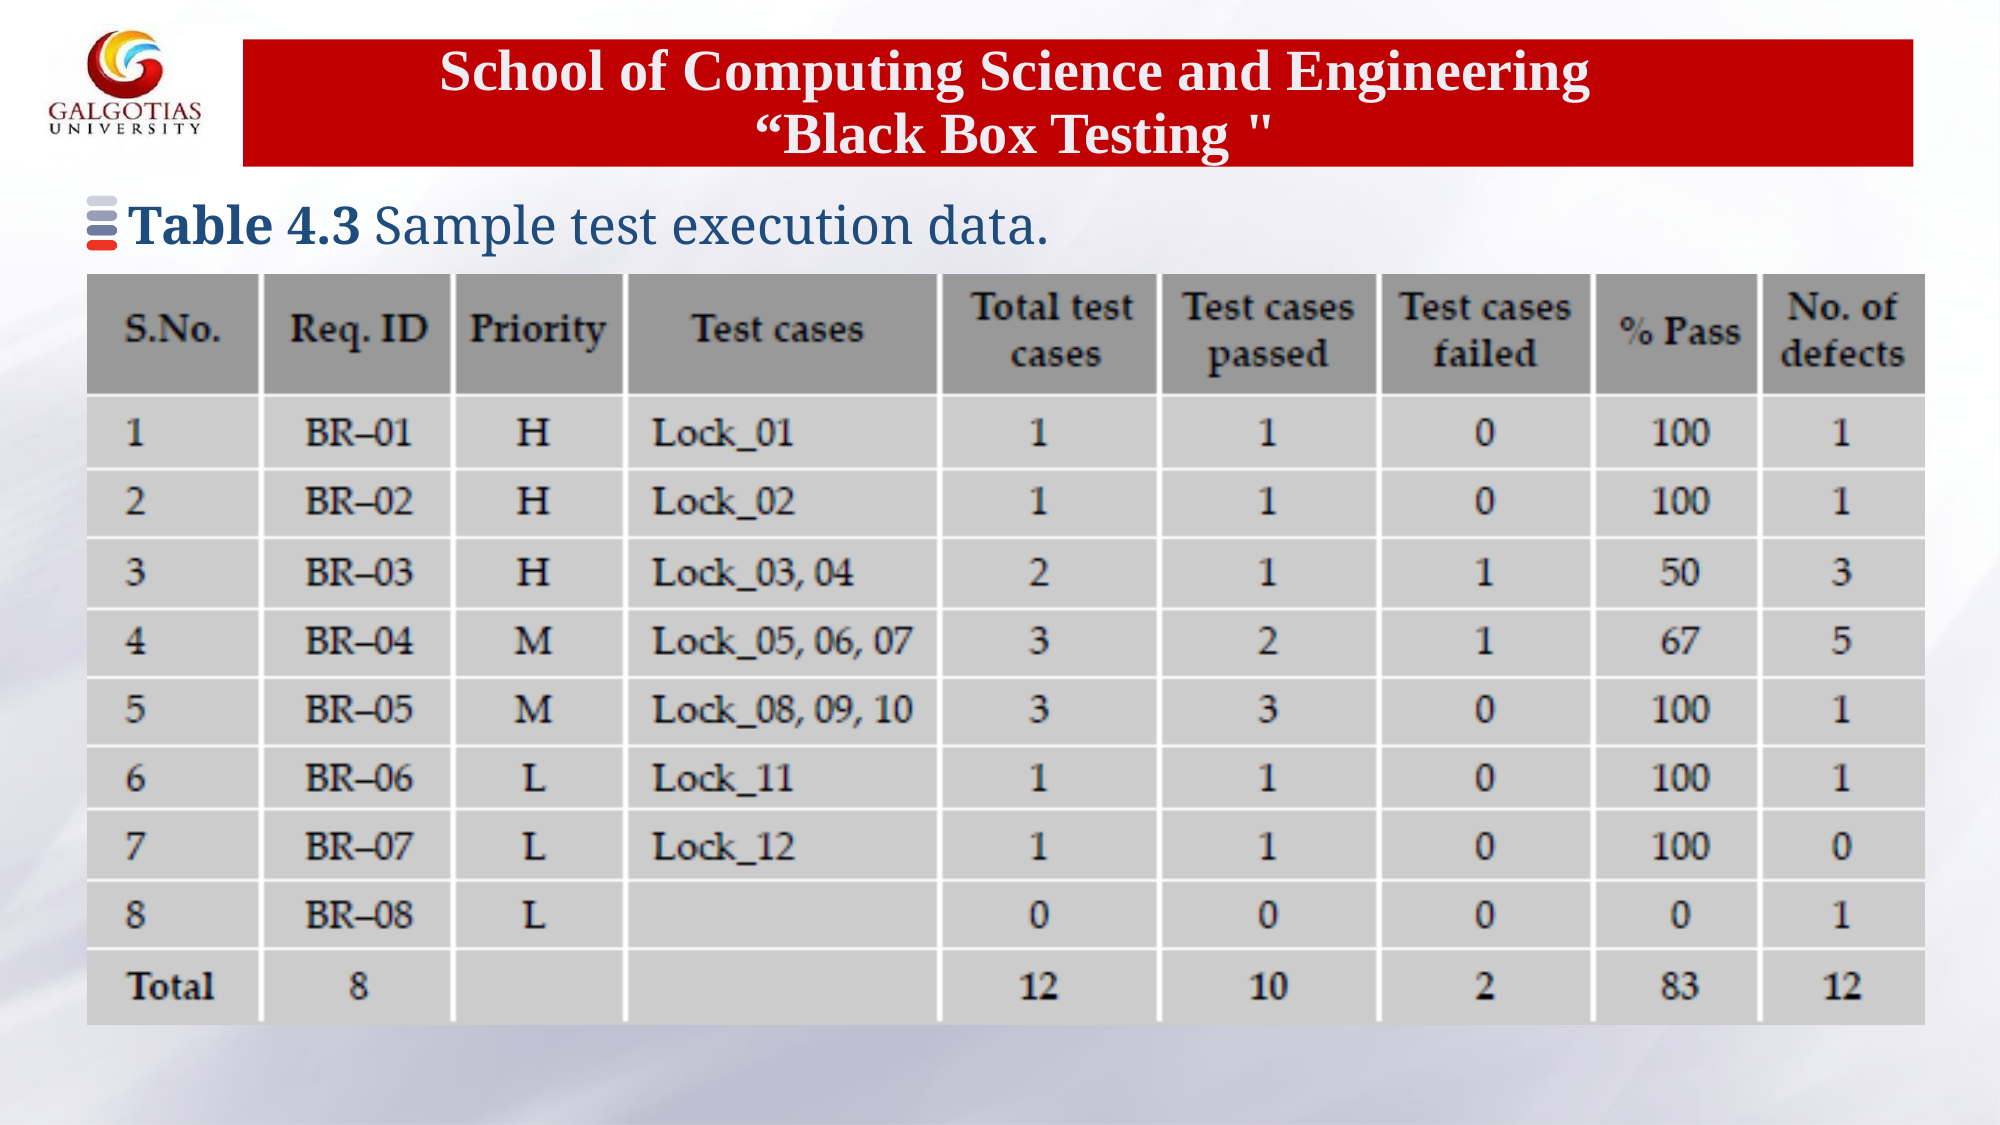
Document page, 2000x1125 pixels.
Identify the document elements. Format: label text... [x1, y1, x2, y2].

picture [0, 0, 2000, 1125]
list Table 4.3 Sample test execution data. [70, 184, 1930, 1021]
title School of Computing Science and Engineering “Black Box Testing " [248, 39, 1914, 167]
